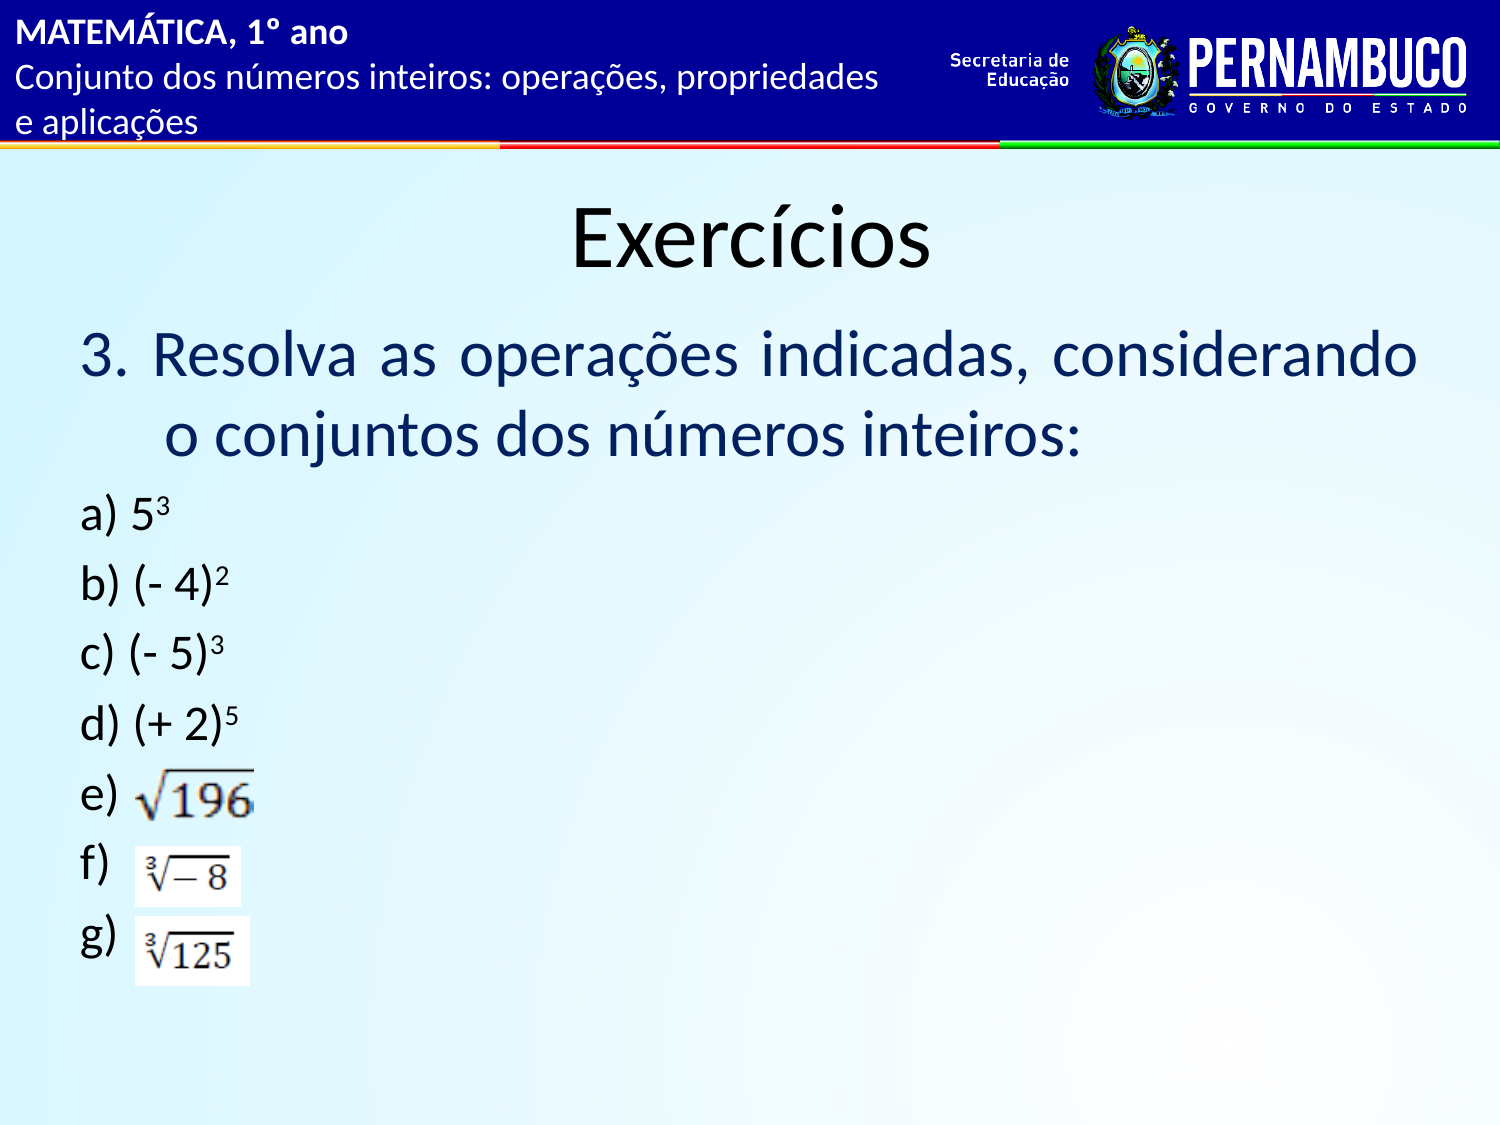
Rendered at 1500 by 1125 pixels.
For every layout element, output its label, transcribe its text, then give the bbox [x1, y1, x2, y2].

list 3. Resolva as operações indicadas, considerando o conjuntos dos números inteiros: a) 53 b) (- 4)2 c) (- 5)3 d) (+ 2)5 e) f) g) [64, 302, 1436, 1000]
title Exercícios [76, 136, 1428, 302]
text_box MATEMÁTICA, 1º ano Conjunto dos números inteiros: operações, propriedades e aplicações [0, 0, 910, 150]
picture [135, 916, 250, 986]
picture [910, 75, 1500, 109]
picture [135, 845, 241, 908]
picture [0, 110, 1500, 1125]
picture [135, 762, 255, 840]
text_box [910, 0, 1500, 75]
